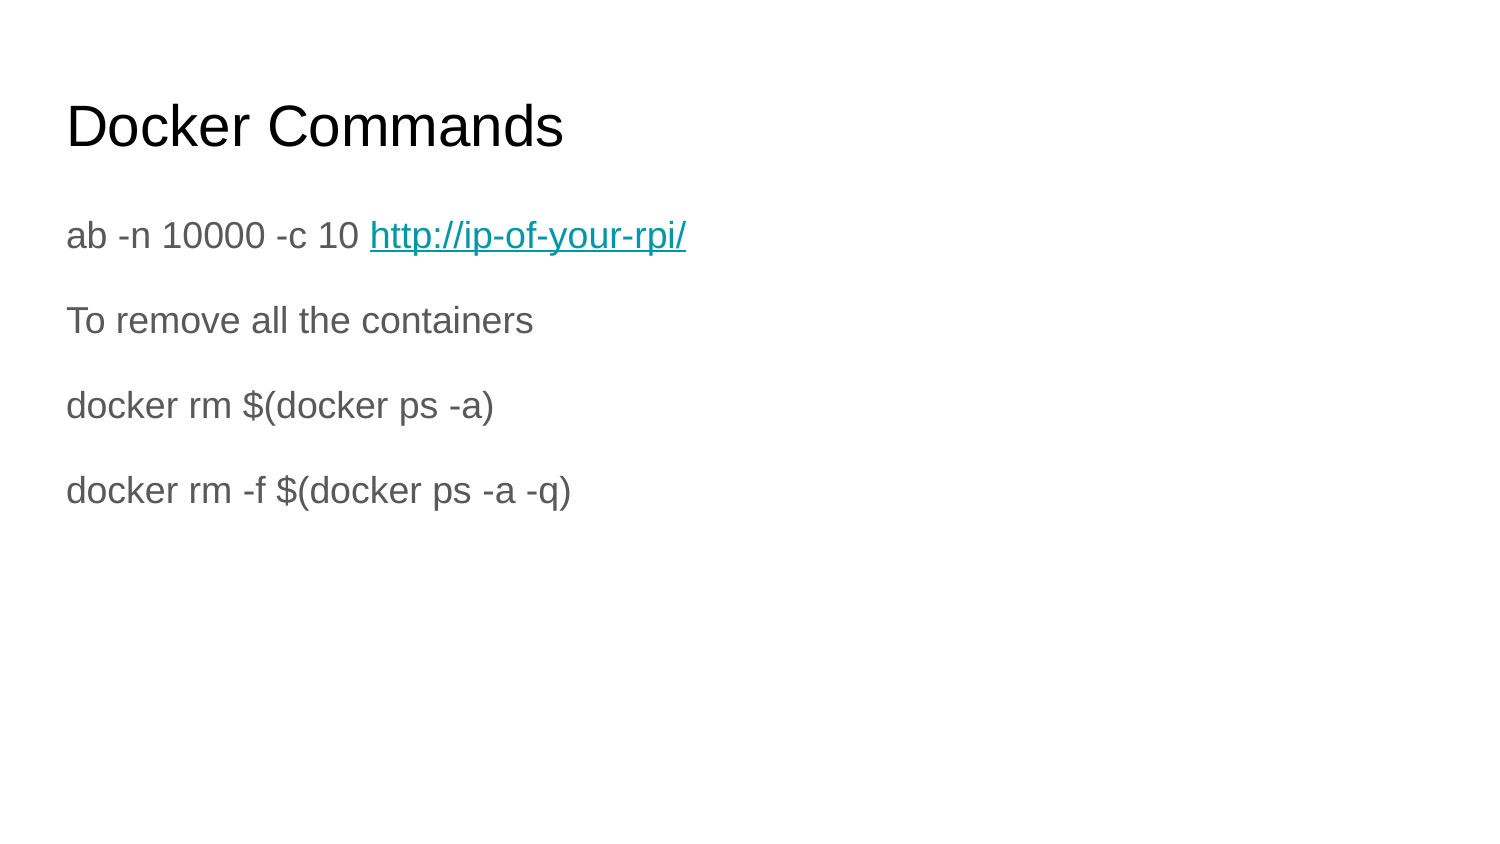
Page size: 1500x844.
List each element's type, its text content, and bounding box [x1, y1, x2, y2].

title Docker Commands [51, 72, 1449, 167]
list ab -n 10000 -c 10 http://ip-of-your-rpi/ To remove all the containers docker rm $(docker ps -a) docker rm -f $(docker ps -a -q) [51, 189, 1449, 750]
